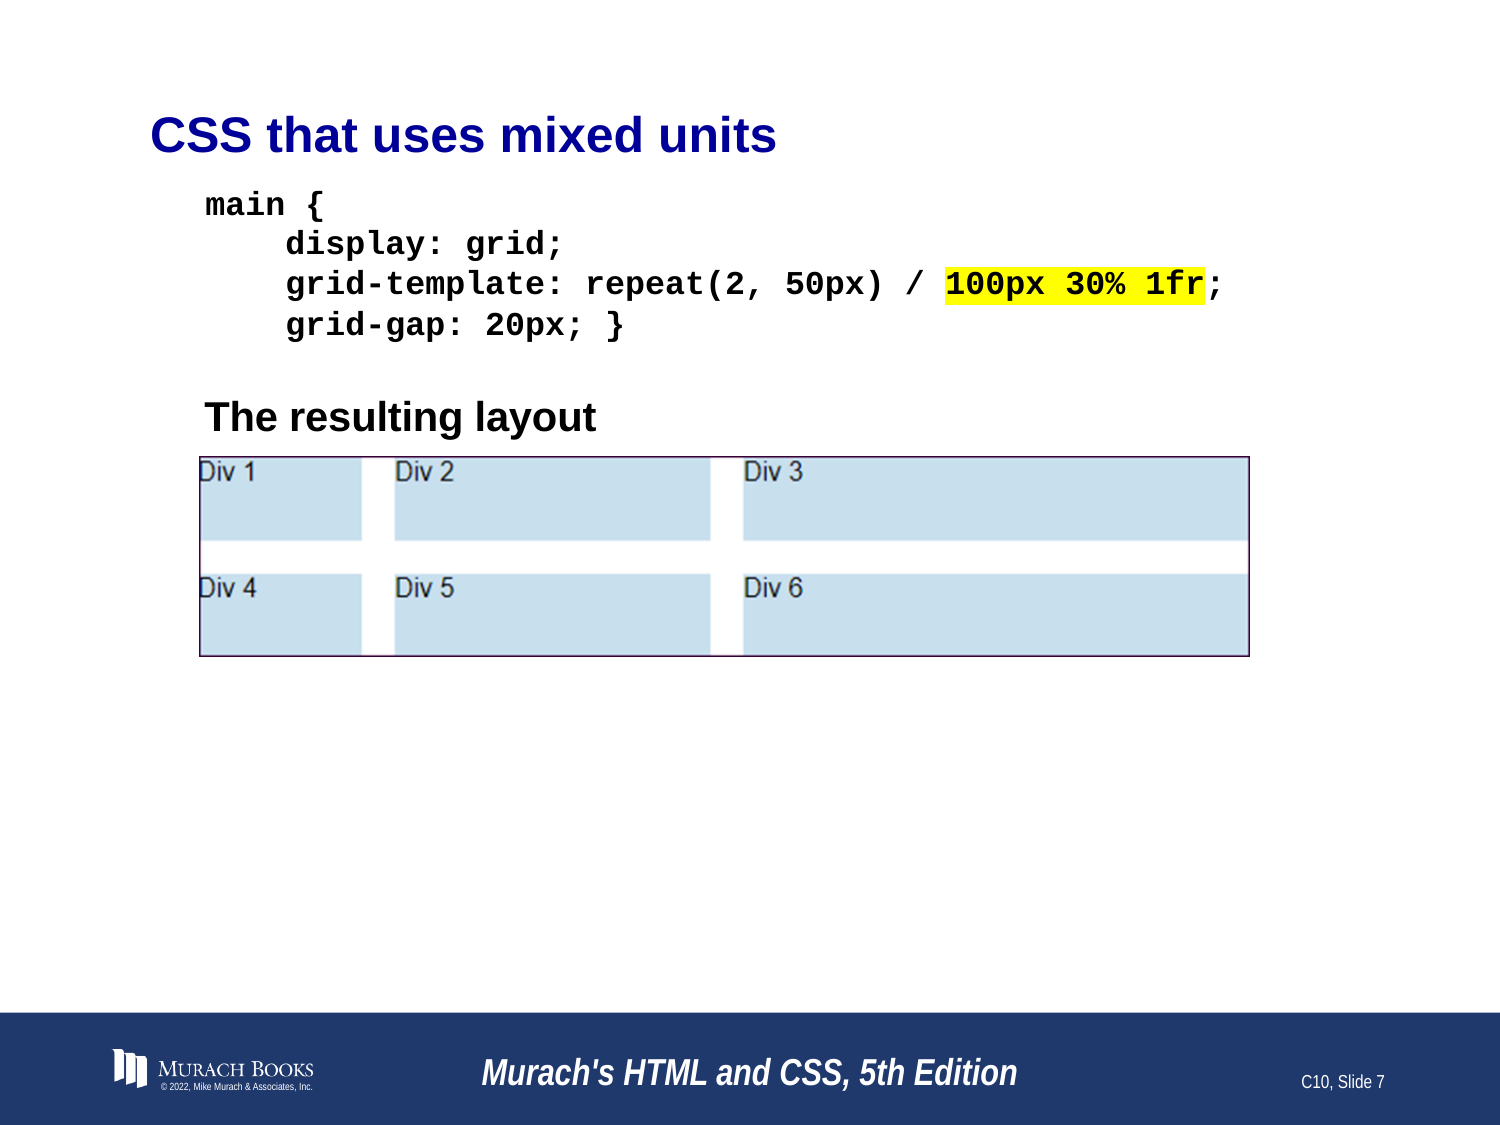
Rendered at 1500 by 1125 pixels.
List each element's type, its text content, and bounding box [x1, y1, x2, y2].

list main { display: grid; grid-template: repeat(2, 50px) / 100px 30% 1fr; grid-gap: 20px; } [133, 174, 1346, 375]
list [198, 456, 1250, 657]
footer © 2022, Mike Murach & Associates, Inc. [12, 1025, 463, 1100]
slide_number Murach's HTML and CSS, 5th Edition [463, 1025, 1050, 1100]
title CSS that uses mixed units [150, 102, 1350, 164]
list The resulting layout [132, 381, 1345, 457]
slide_number C10, Slide 7 [1087, 1025, 1400, 1100]
